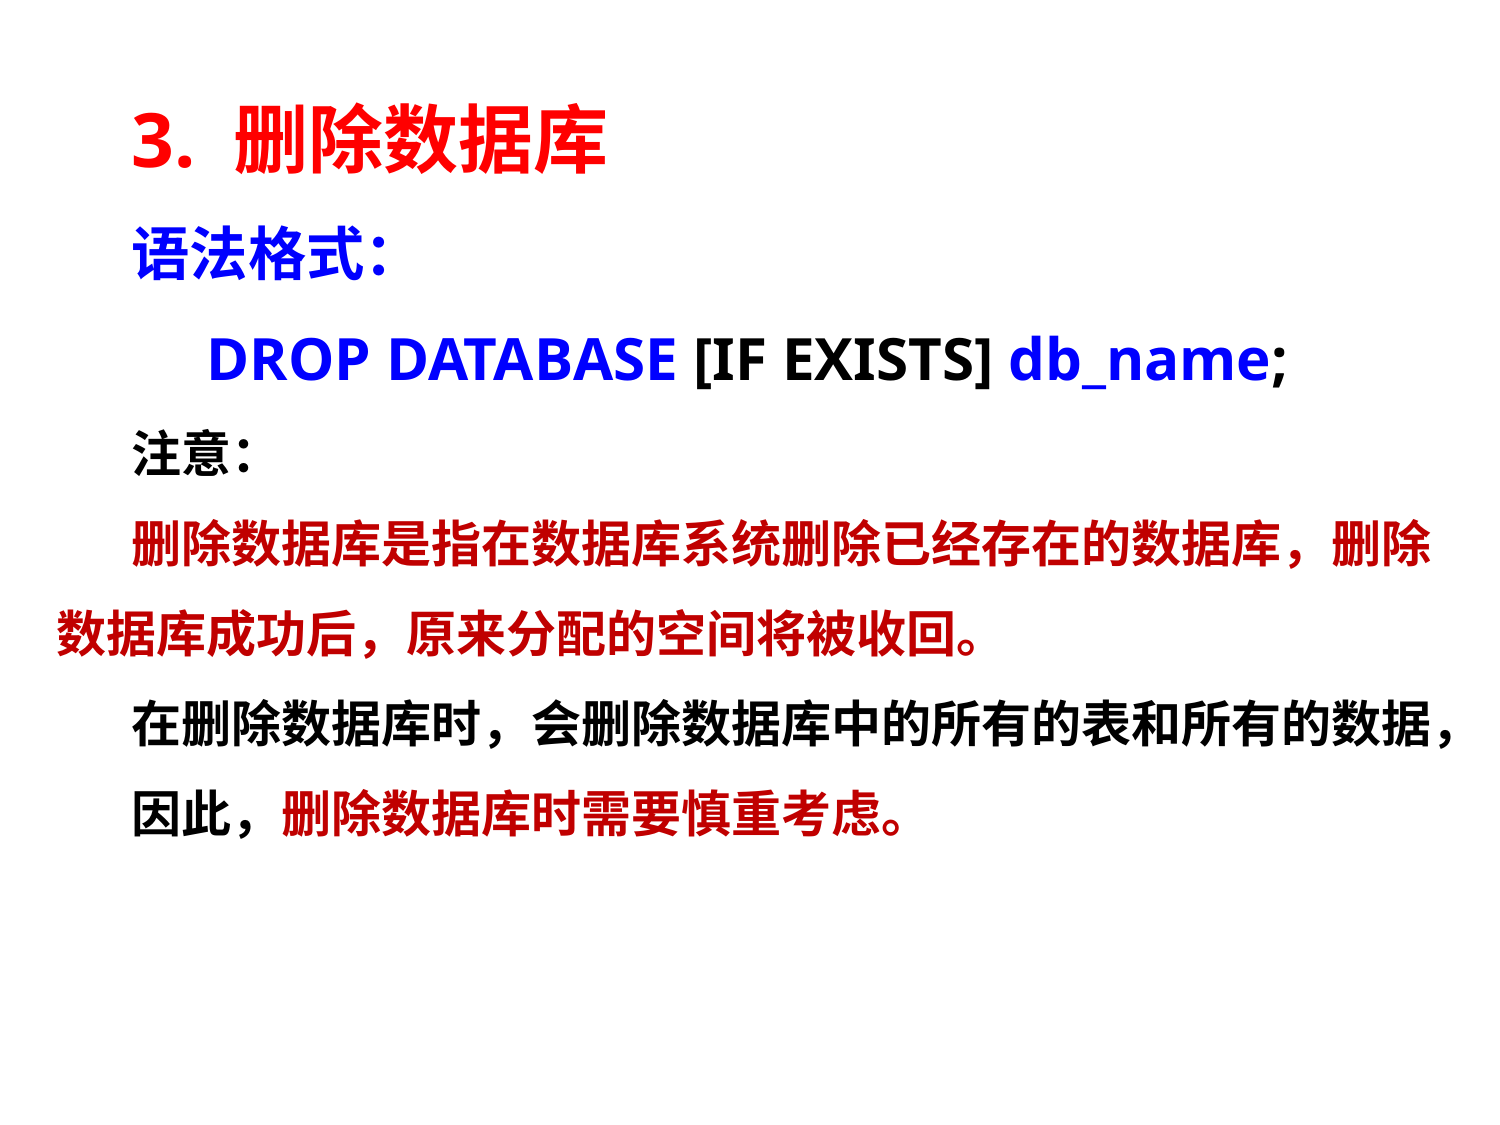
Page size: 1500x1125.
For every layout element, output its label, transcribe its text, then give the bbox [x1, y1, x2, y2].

text_box 3. 删除数据库 语法格式： DROP DATABASE [IF EXISTS] db_name; 注意： 删除数据库是指在数据库系统删除已经存在的数据库，删除数据库成功后，原来分配的空间将被收回。 在删除数据库时，会删除数据库中的所有的表和所有的数据， 因此，删除数据库时需要慎重考虑。 [41, 39, 1461, 850]
